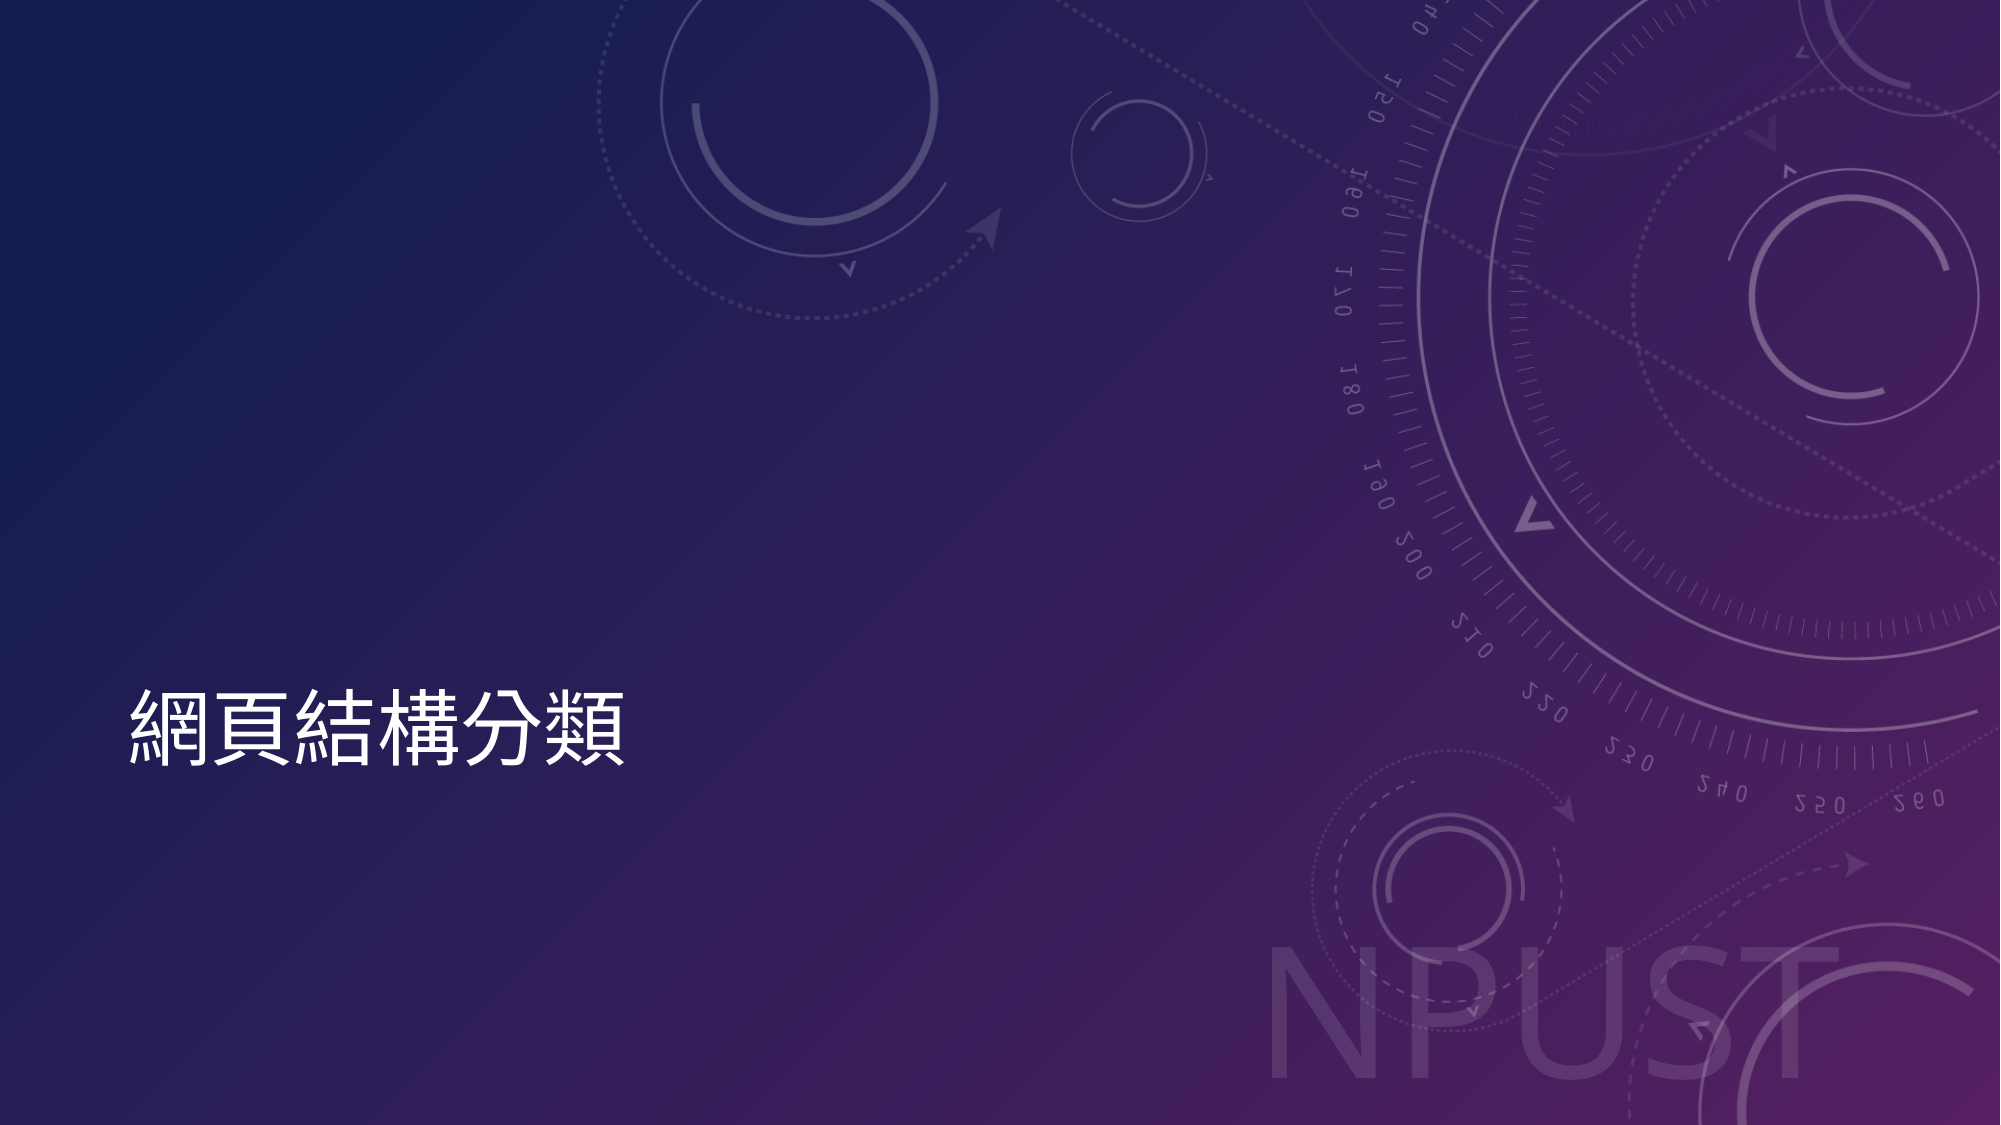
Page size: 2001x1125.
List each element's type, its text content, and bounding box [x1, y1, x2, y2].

title 網頁結構分類 [112, 542, 1775, 784]
picture [0, 0, 2000, 1125]
